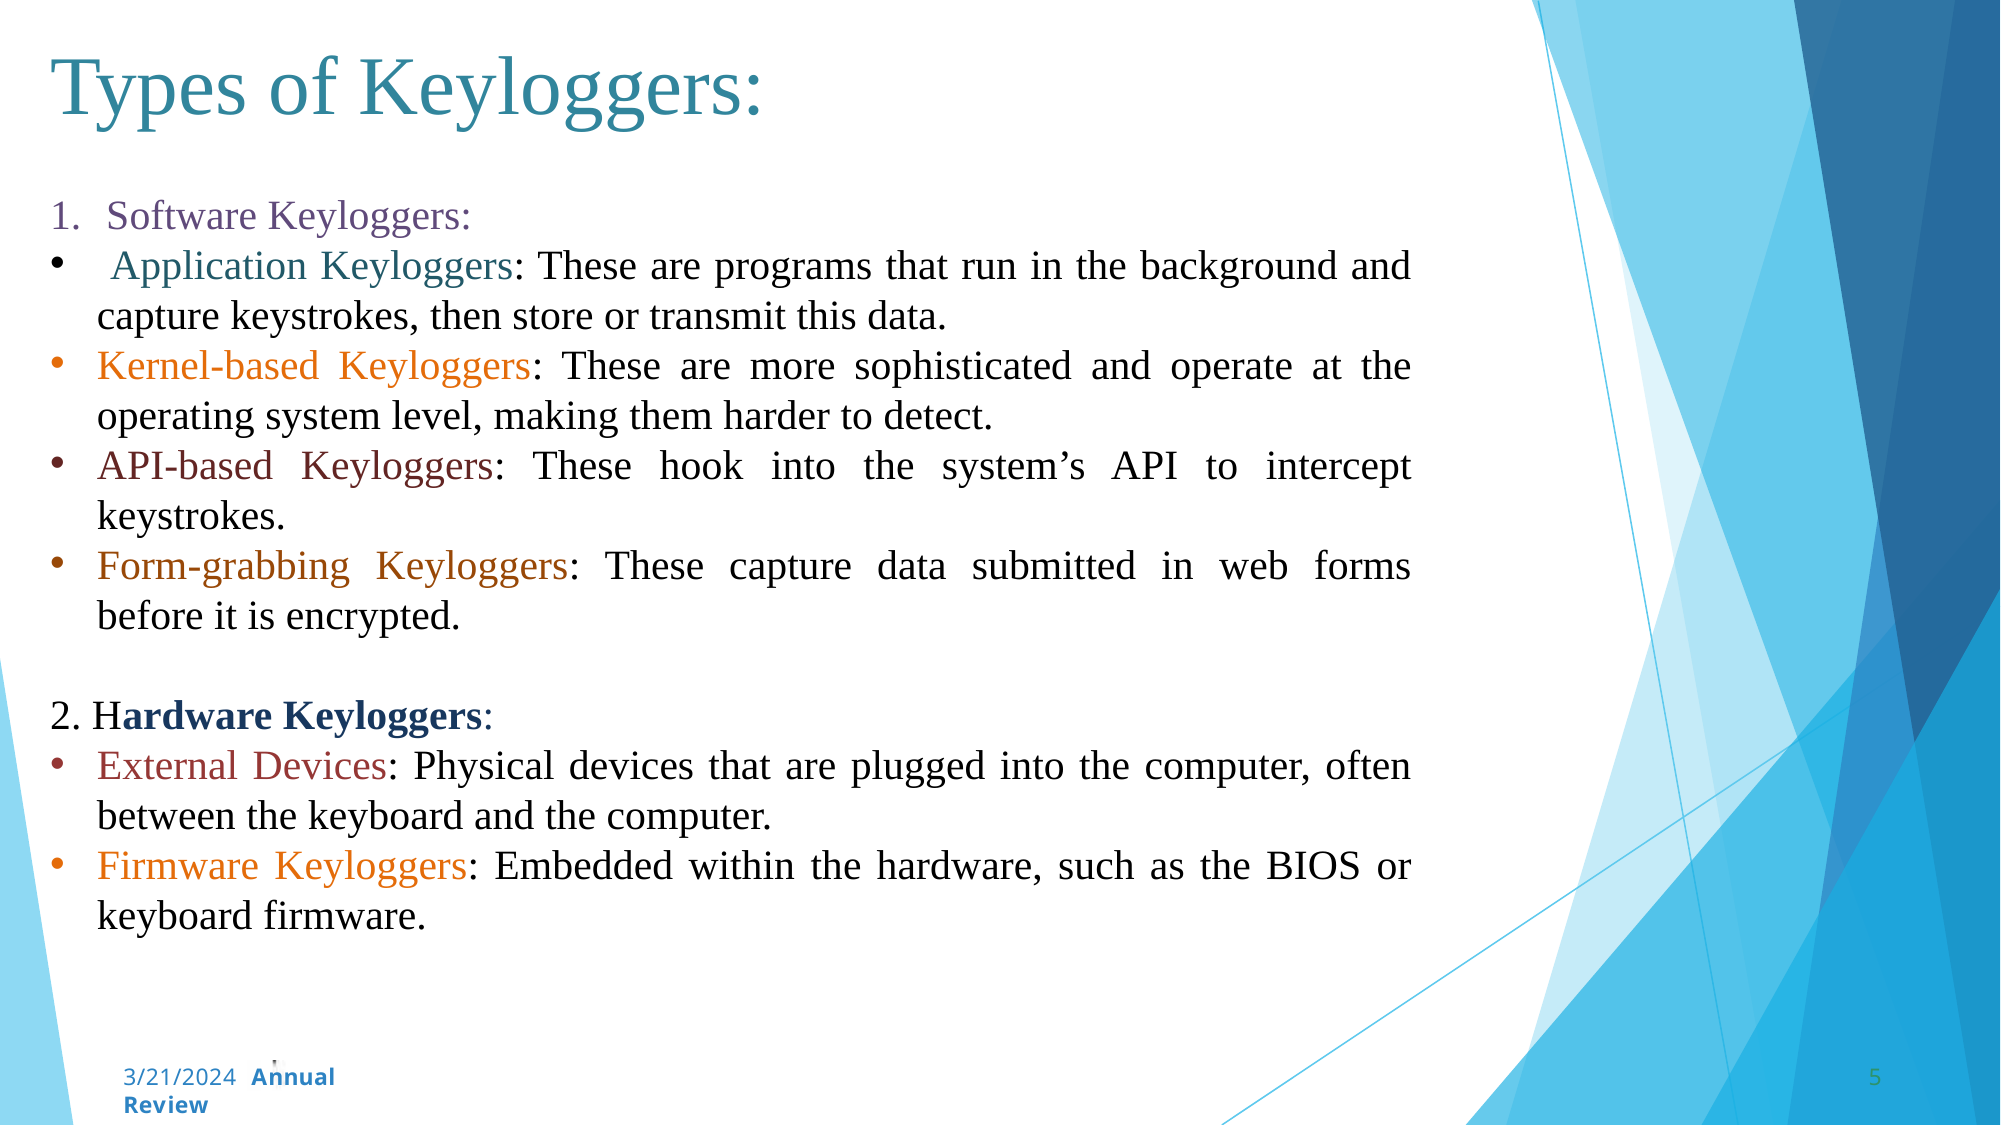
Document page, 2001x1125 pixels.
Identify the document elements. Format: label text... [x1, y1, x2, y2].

text_box 3/21/2024 Annual Review [121, 1103, 417, 1118]
picture [110, 1060, 463, 1094]
slide_number 5 [1862, 1061, 1888, 1125]
subtitle Software Keyloggers: Application Keyloggers: These are programs that run in the background and capture keystrokes, then store or transmit this data. Kernel-based Keyloggers: These are more sophisticated and operate at the operating system level, making them harder to detect. API-based Keyloggers: These hook into the system’s API to intercept keystrokes. Form-grabbing Keyloggers: These capture data submitted in web forms before it is encrypted. 2. Hardware Keyloggers: External Devices: Physical devices that are plugged into the computer, often between the keyboard and the computer. Firmware Keyloggers: Embedded within the hardware, such as the BIOS or keyboard firmware. [50, 187, 1413, 1036]
title Types of Keyloggers: [50, 31, 1450, 164]
